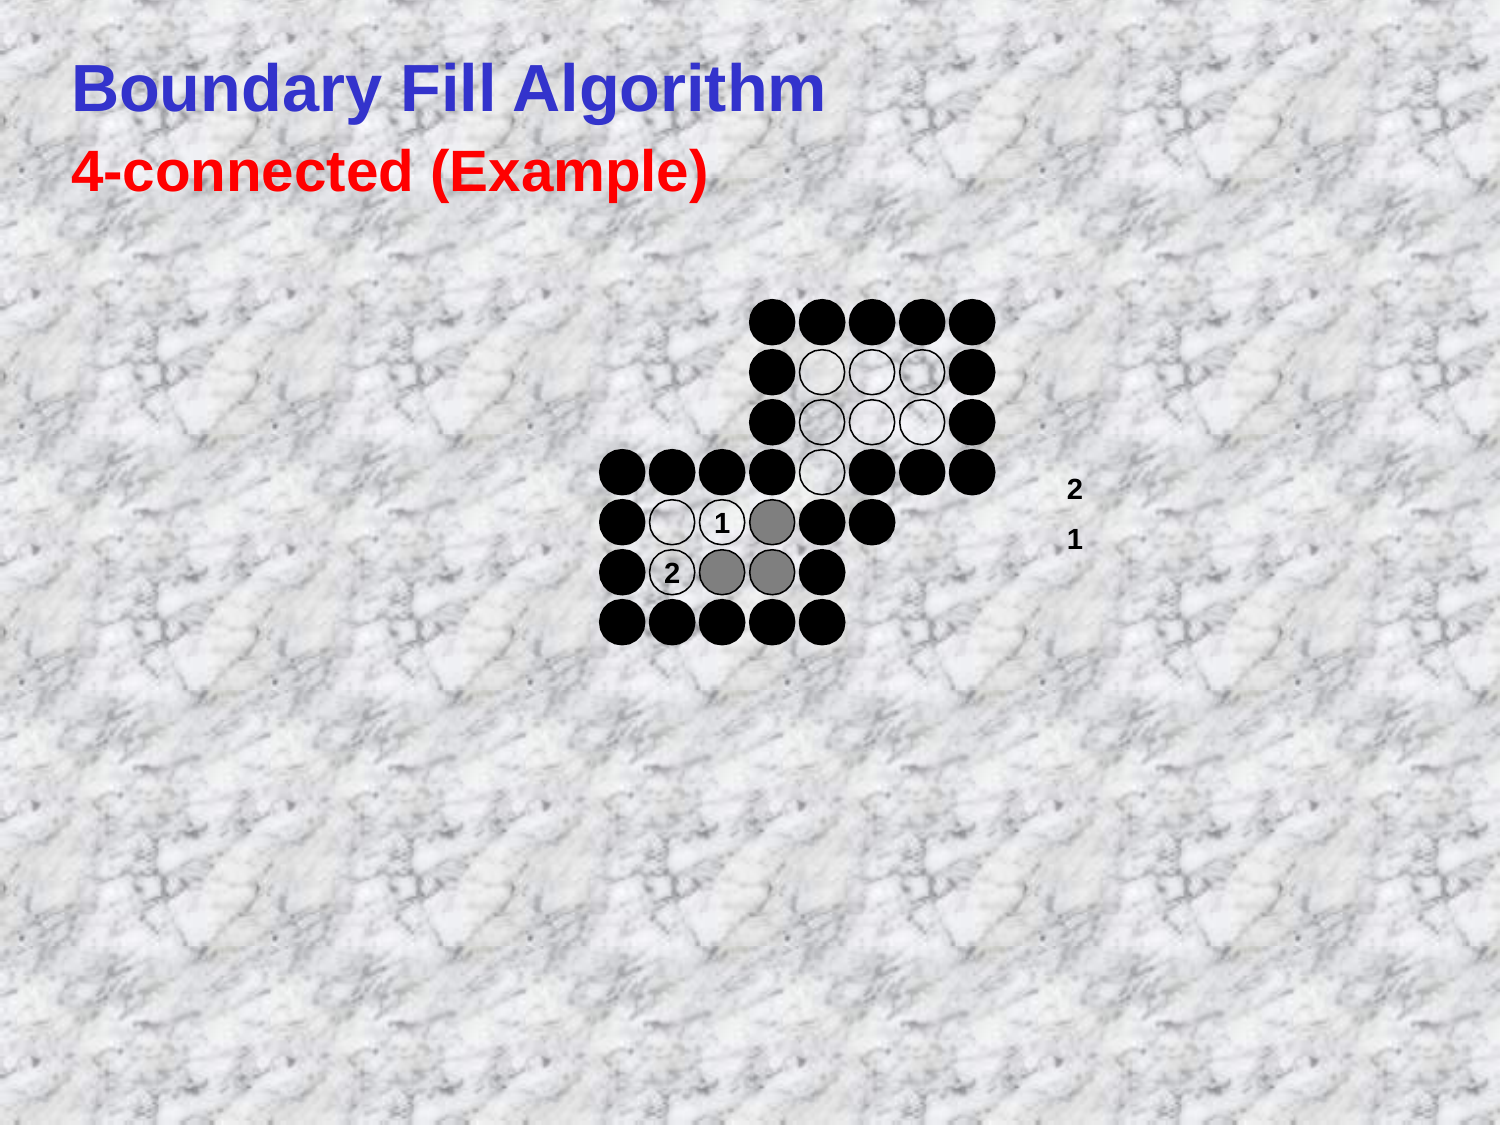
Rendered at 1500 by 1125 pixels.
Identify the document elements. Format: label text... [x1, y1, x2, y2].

text_box 2 1 [1064, 453, 1086, 556]
title Boundary Fill Algorithm 4-connected (Example) [68, 33, 832, 234]
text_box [599, 549, 845, 646]
picture [0, 0, 1500, 1125]
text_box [599, 499, 895, 596]
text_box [599, 449, 995, 545]
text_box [749, 299, 995, 445]
